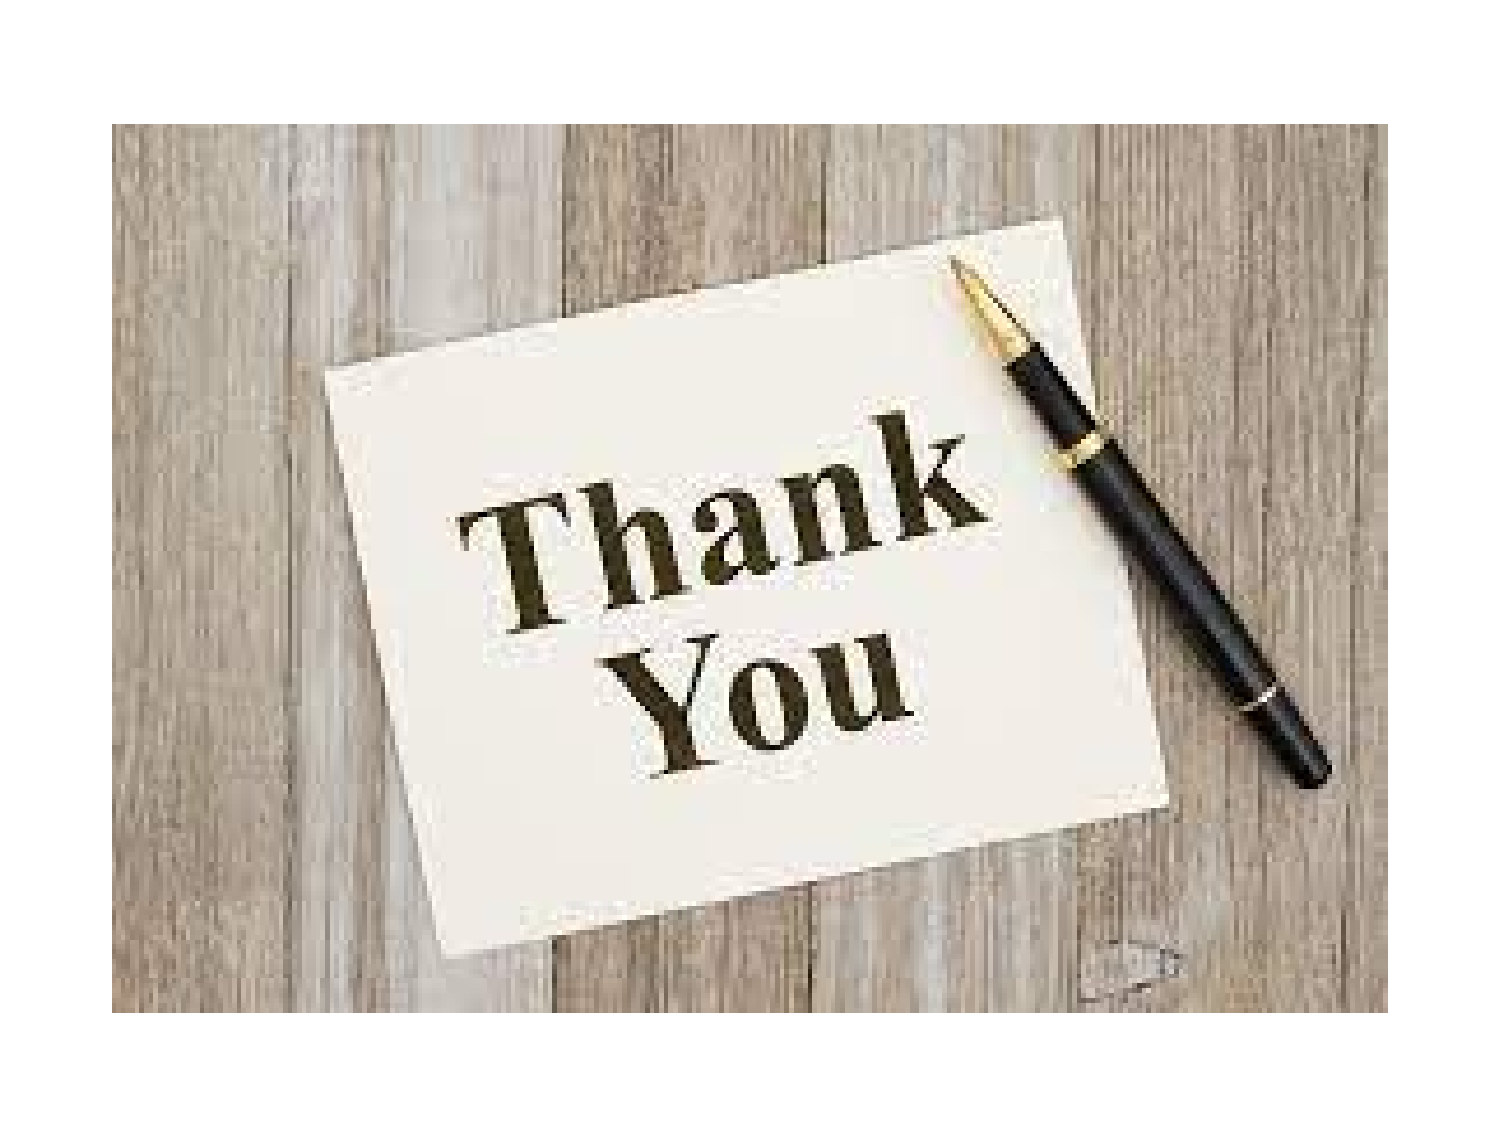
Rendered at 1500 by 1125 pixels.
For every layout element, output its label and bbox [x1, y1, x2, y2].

picture [112, 124, 1388, 1013]
